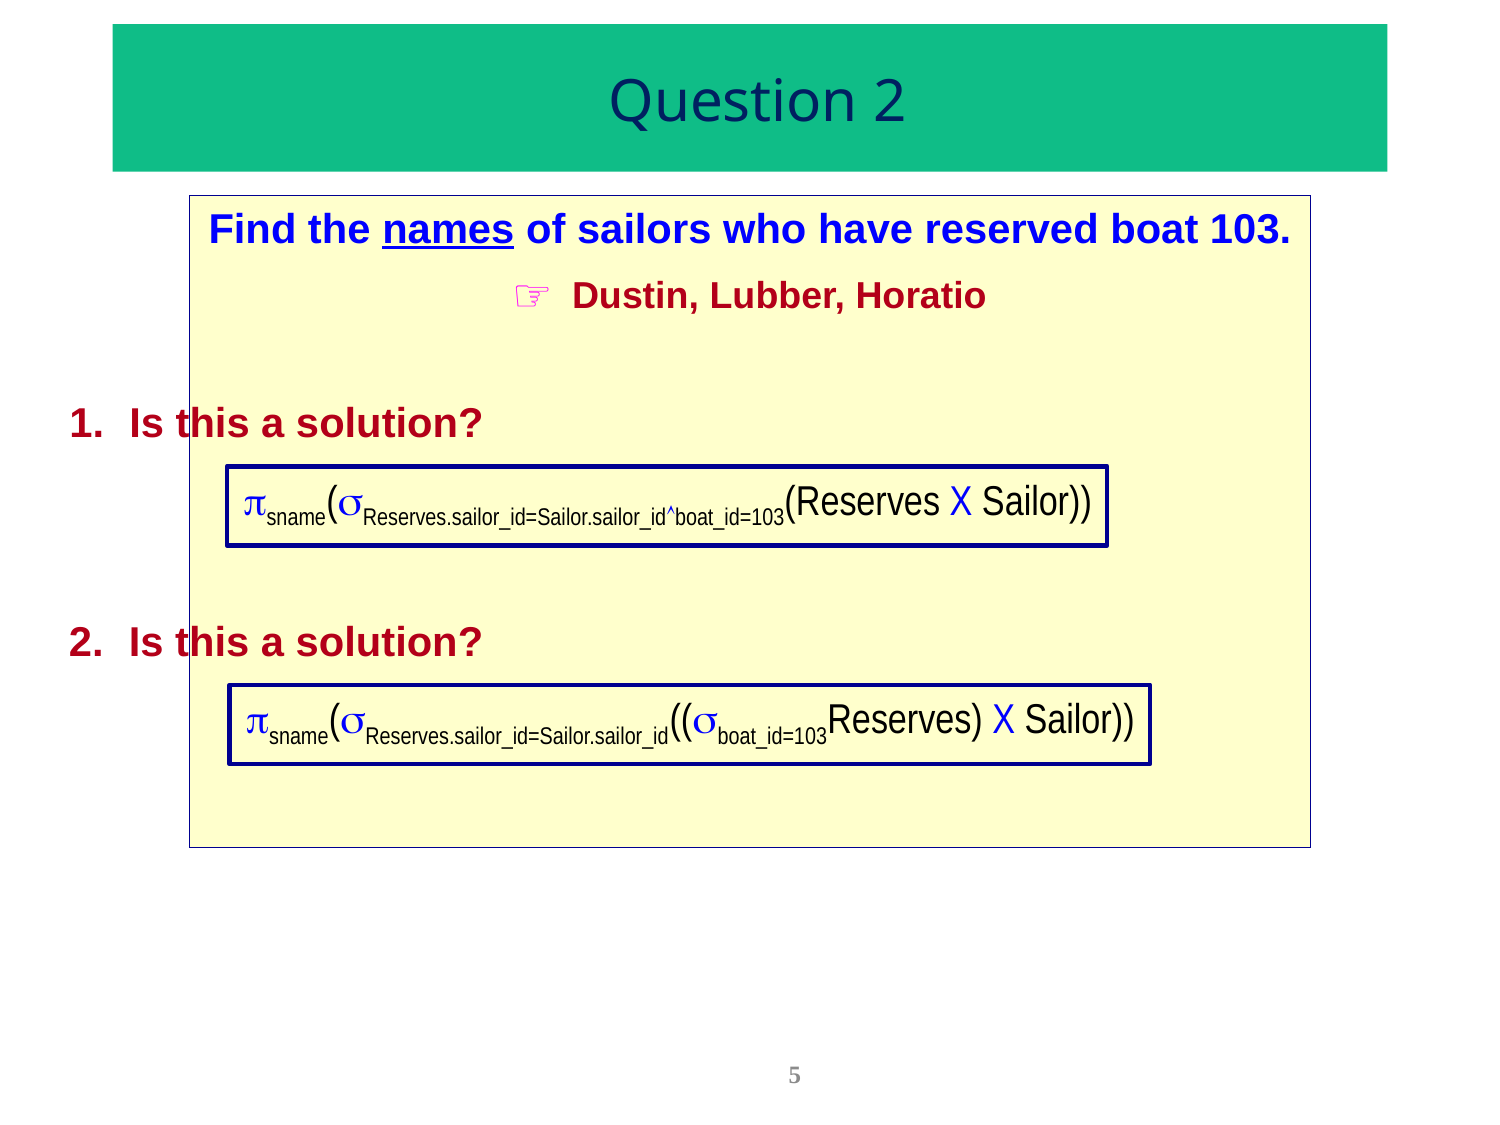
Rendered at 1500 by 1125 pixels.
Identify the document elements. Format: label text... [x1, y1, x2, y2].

title Question 2 [112, 24, 1388, 172]
list Find the names of sailors who have reserved boat 103. [189, 195, 1311, 848]
slide_number 5 [478, 1043, 816, 1104]
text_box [111, 387, 1191, 759]
text_box Dustin, Lubber, Horatio [497, 264, 1003, 324]
